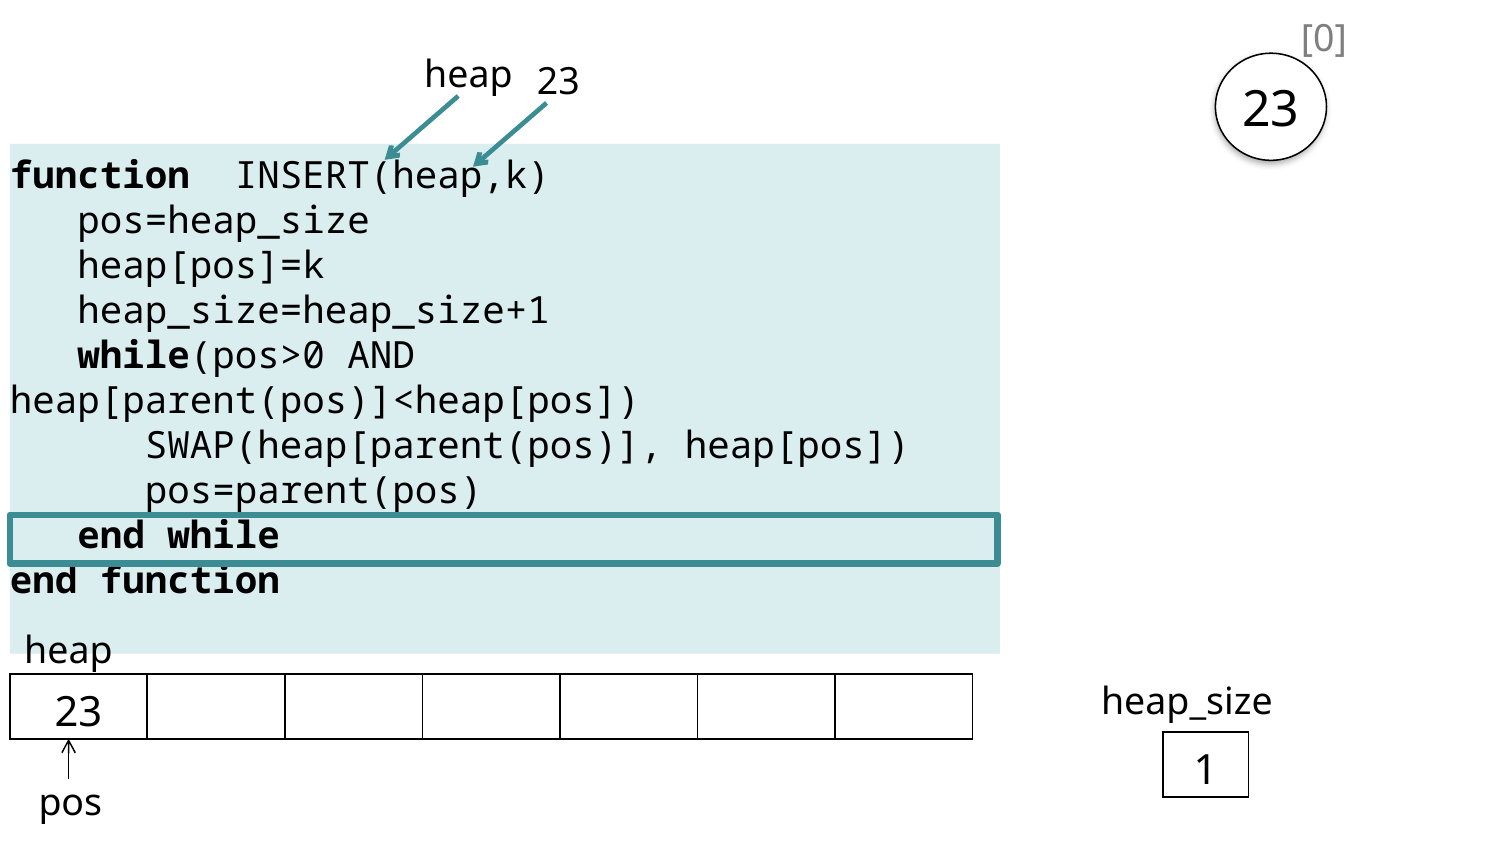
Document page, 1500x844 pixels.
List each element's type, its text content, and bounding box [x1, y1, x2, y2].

text_box 23 [528, 49, 595, 110]
table_header [148, 675, 284, 738]
text_box function INSERT(heap,k) pos=heap_size heap[pos]=k heap_size=heap_size+1 while(pos>0 AND heap[parent(pos)]<heap[pos]) SWAP(heap[parent(pos)], heap[pos]) pos=parent(pos) end while end function [9, 143, 1000, 654]
text_box heap_size [1086, 669, 1289, 729]
table_header [561, 675, 697, 738]
text_box heap [409, 42, 528, 103]
text_box pos [23, 770, 118, 830]
table_header [286, 675, 422, 738]
table_header [836, 675, 972, 738]
table_header 23 [11, 675, 146, 738]
text_box heap [9, 618, 128, 679]
text_box [0] [1286, 6, 1362, 67]
text_box [9, 514, 998, 564]
table_header [698, 675, 834, 738]
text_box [384, 95, 459, 161]
text_box 23 [1214, 52, 1328, 162]
table_header [423, 675, 559, 738]
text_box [472, 102, 547, 167]
table_cell 1 [1164, 733, 1248, 796]
